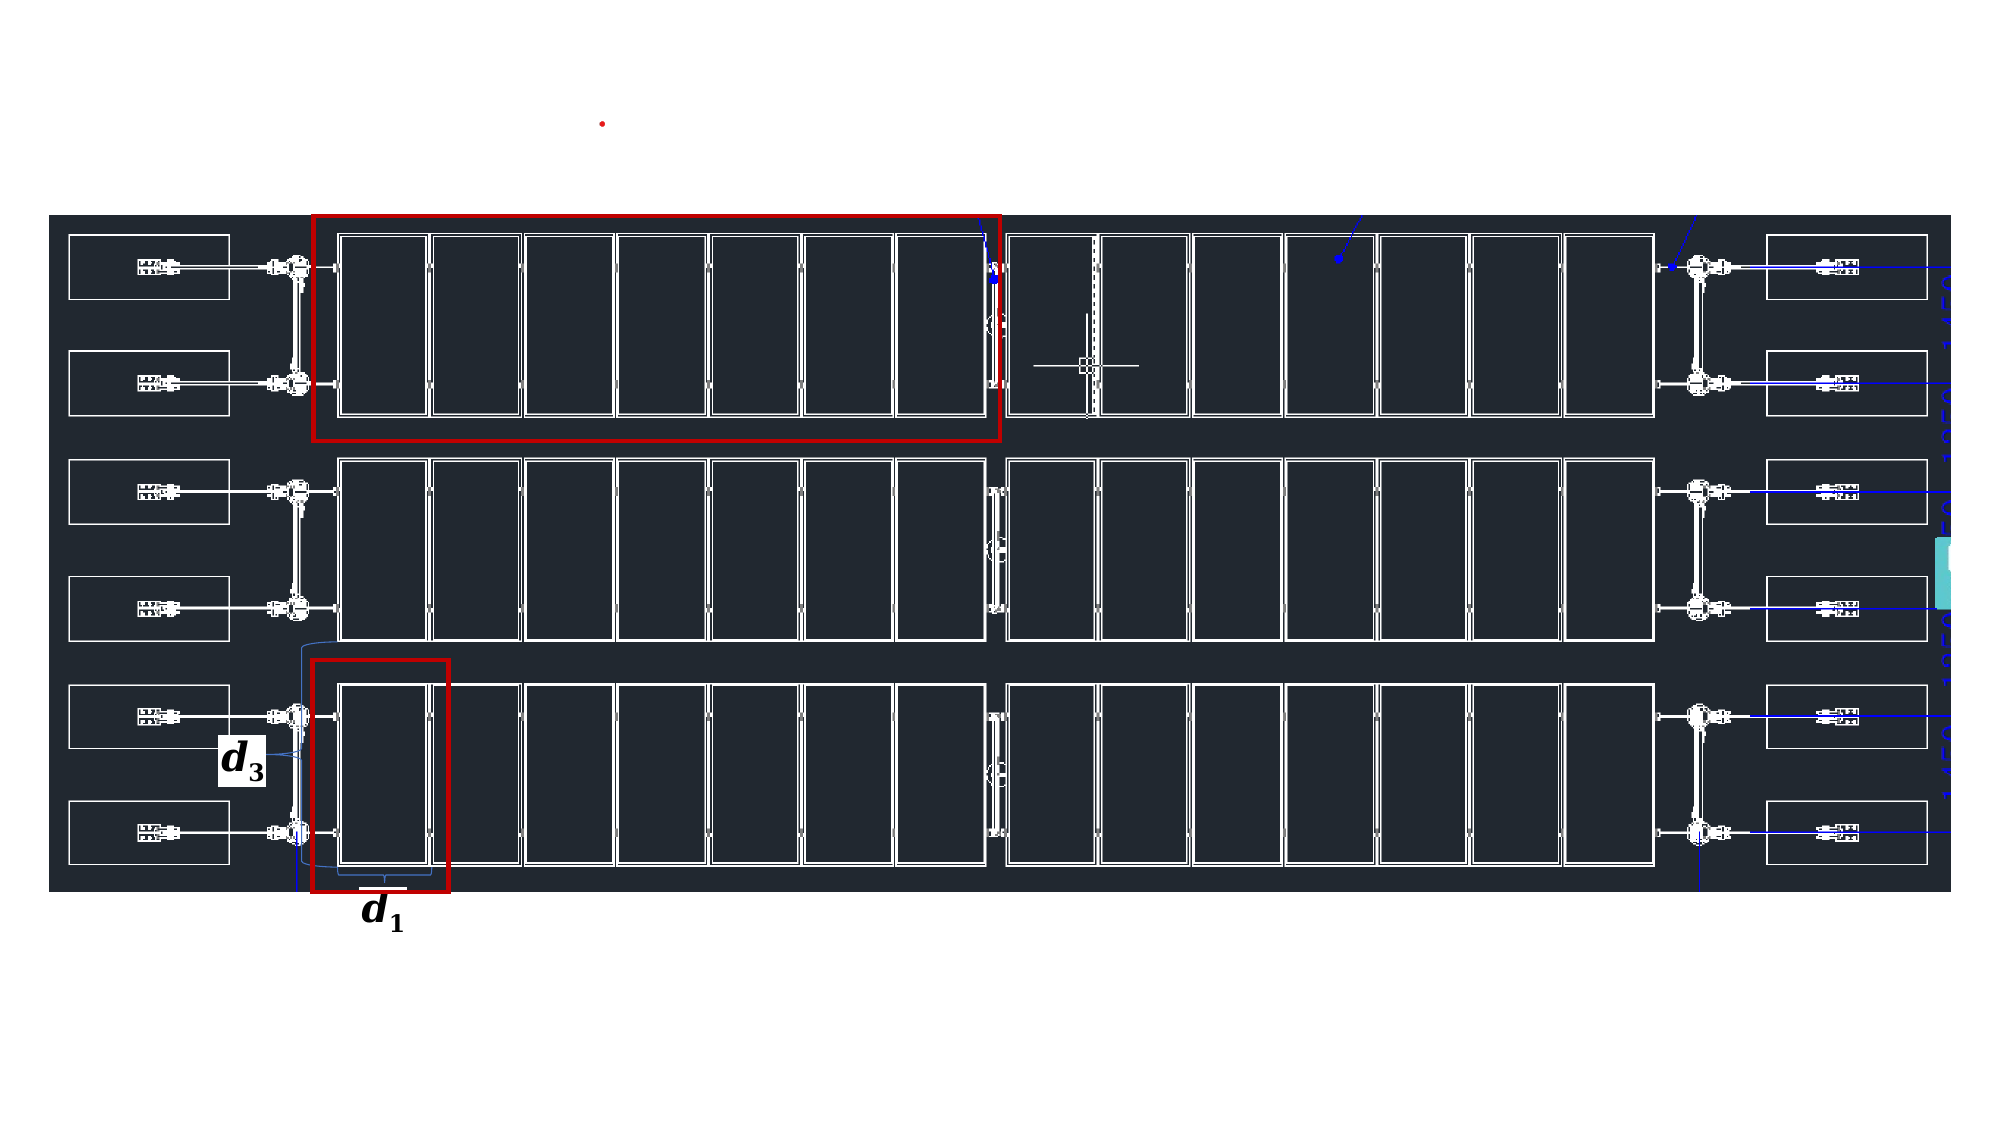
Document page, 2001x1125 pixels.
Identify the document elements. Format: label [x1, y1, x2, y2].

picture [49, 120, 1951, 892]
